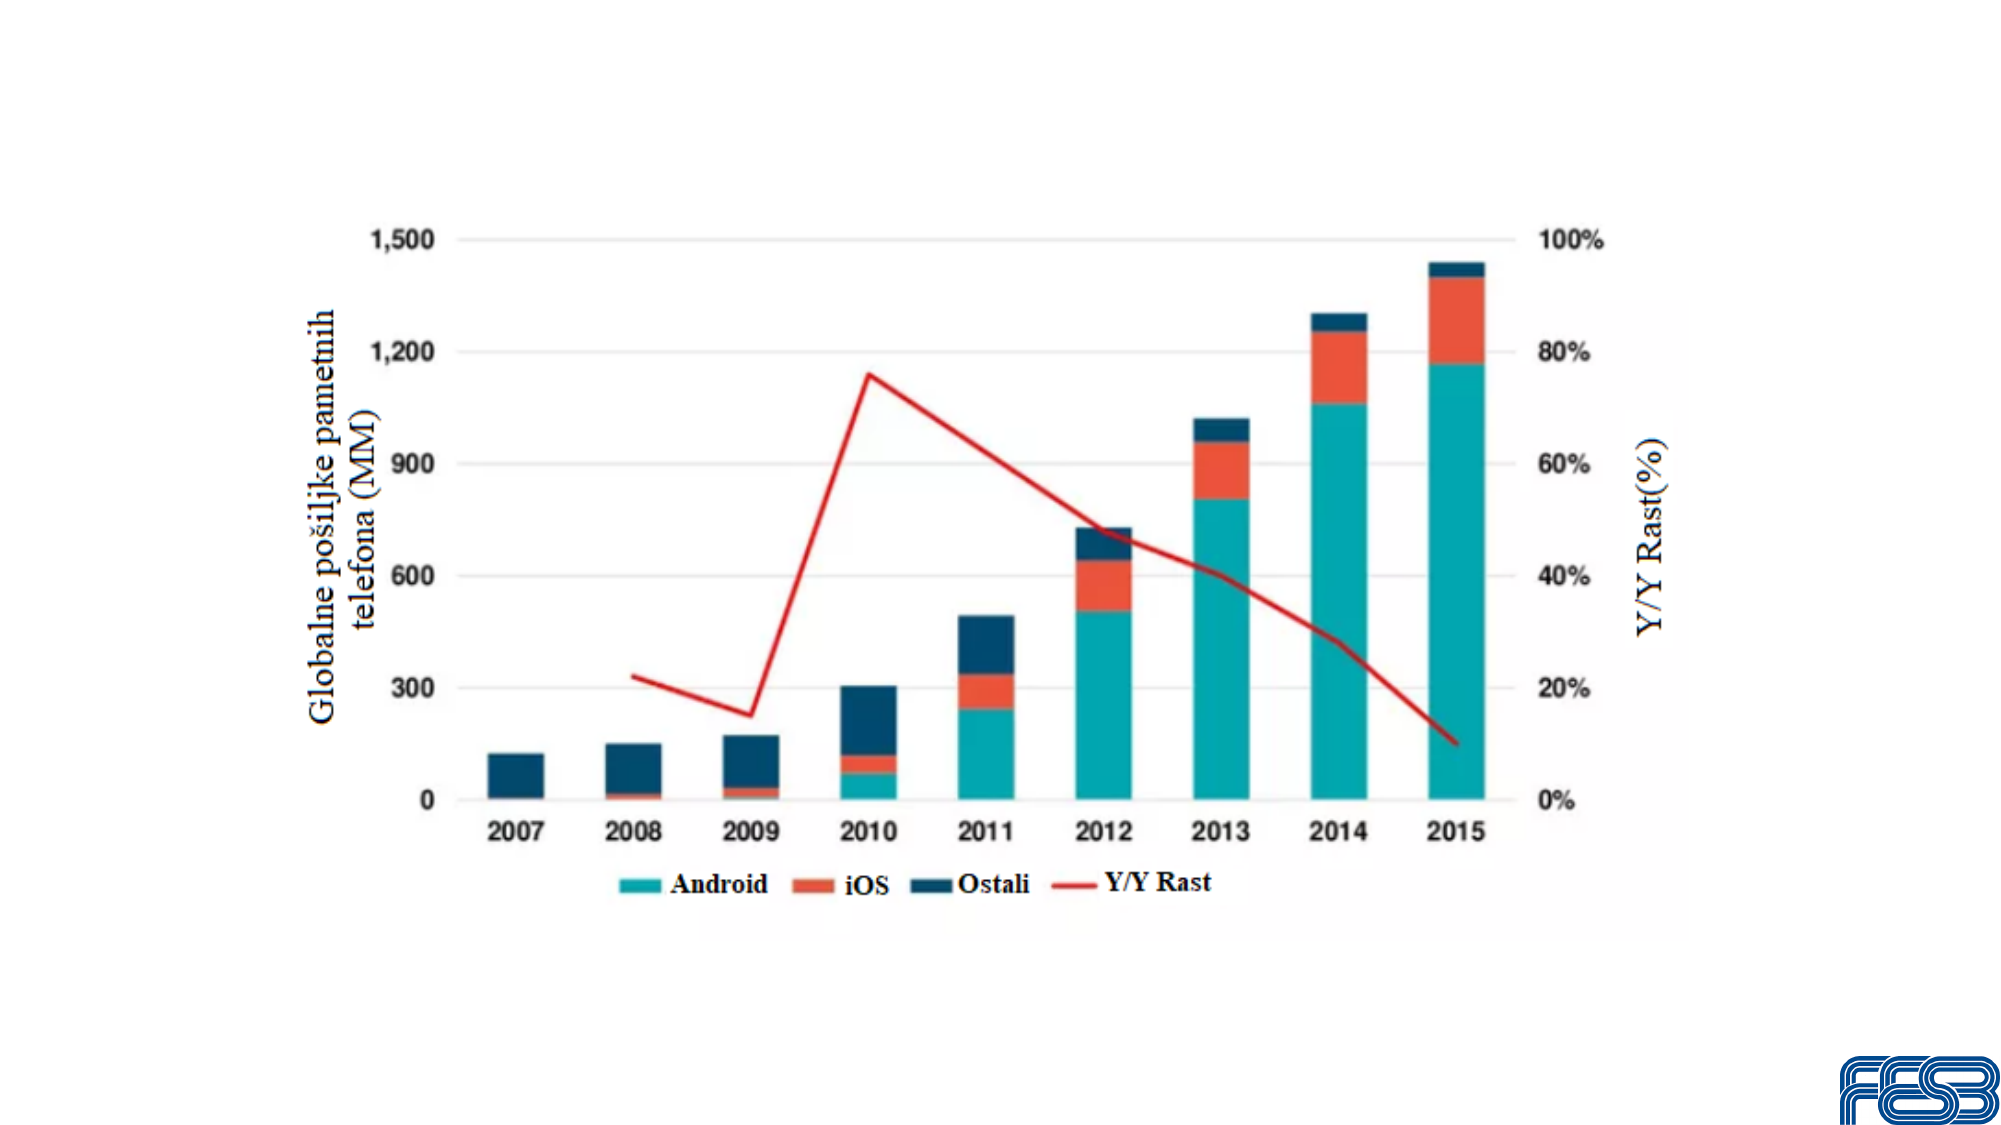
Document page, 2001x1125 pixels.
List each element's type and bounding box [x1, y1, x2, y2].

picture [1840, 1056, 2000, 1125]
picture [271, 179, 1689, 941]
